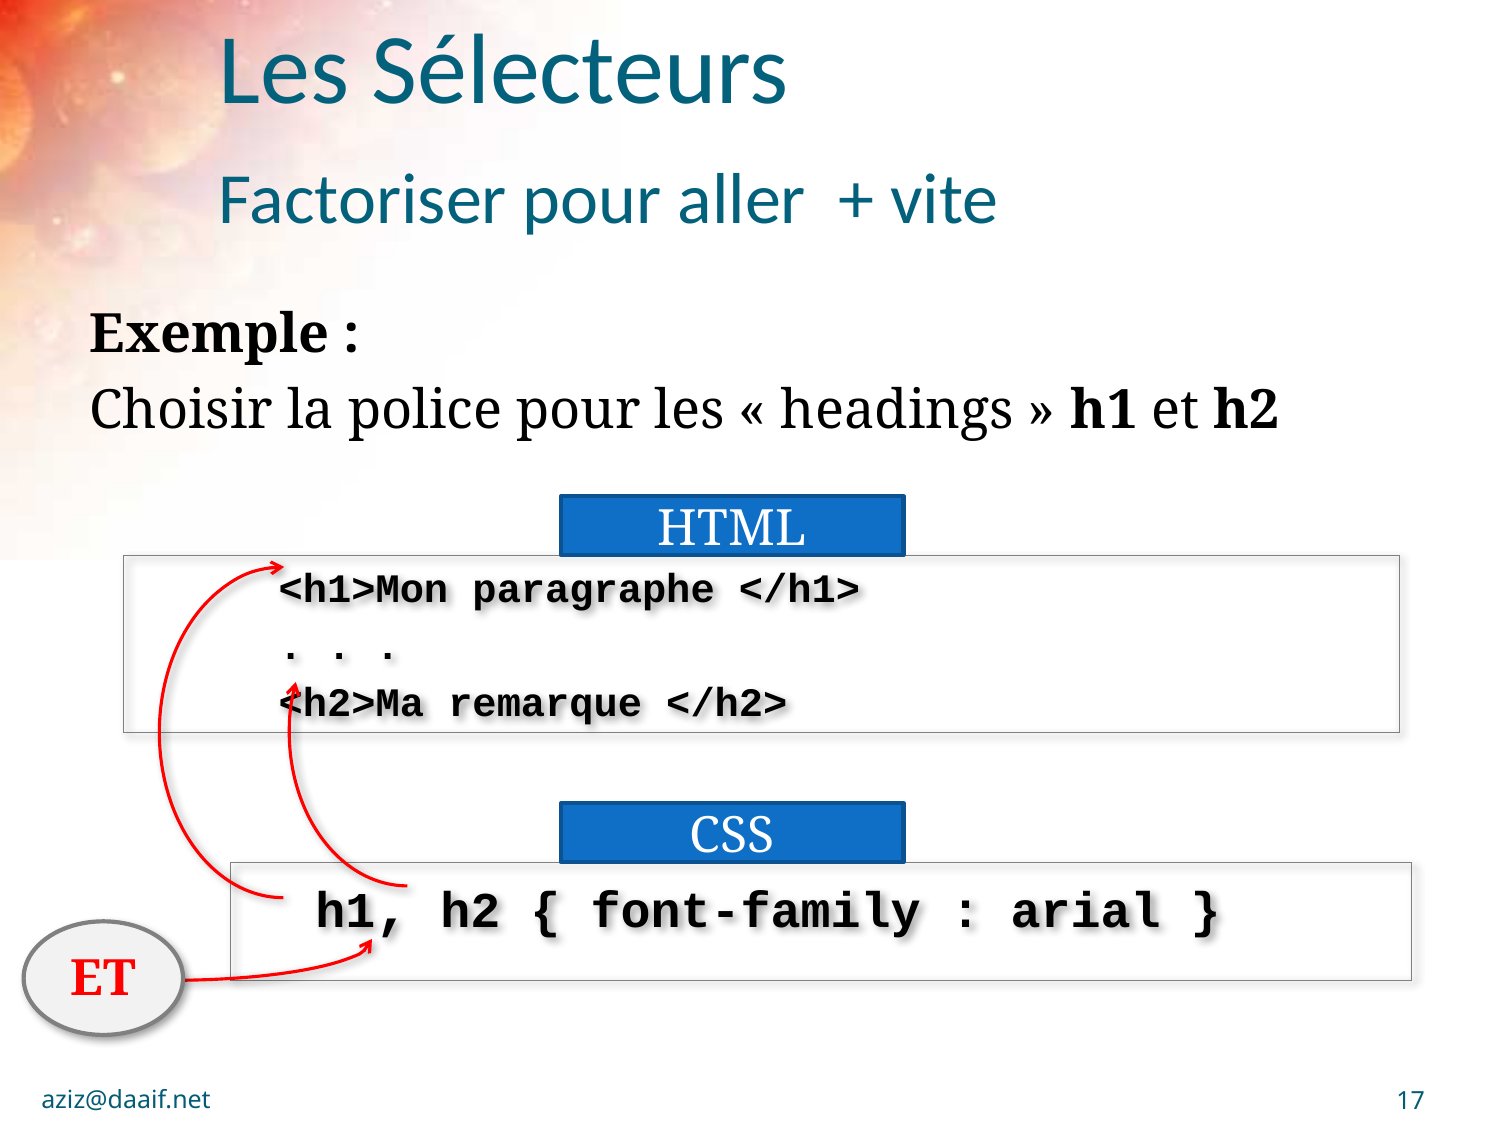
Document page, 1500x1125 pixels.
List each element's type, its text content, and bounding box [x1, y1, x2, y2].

list Exemple : Choisir la police pour les « headings » h1 et h2 [75, 290, 1425, 893]
text_box [158, 560, 285, 899]
text_box CSS [559, 801, 906, 864]
text_box h1, h2 { font-family : arial } [230, 862, 1412, 981]
slide_number 17 [1299, 1058, 1425, 1119]
text_box [171, 938, 372, 981]
text_box HTML [559, 494, 906, 557]
text_box <h1>Mon paragraphe </h1> . . . <h2>Ma remarque </h2> [123, 555, 1400, 733]
footer aziz@daaif.net [41, 1057, 592, 1118]
title Les Sélecteurs Factoriser pour aller + vite [218, 0, 1425, 244]
text_box [285, 681, 408, 887]
picture [0, 0, 621, 560]
text_box ET [21, 919, 186, 1038]
